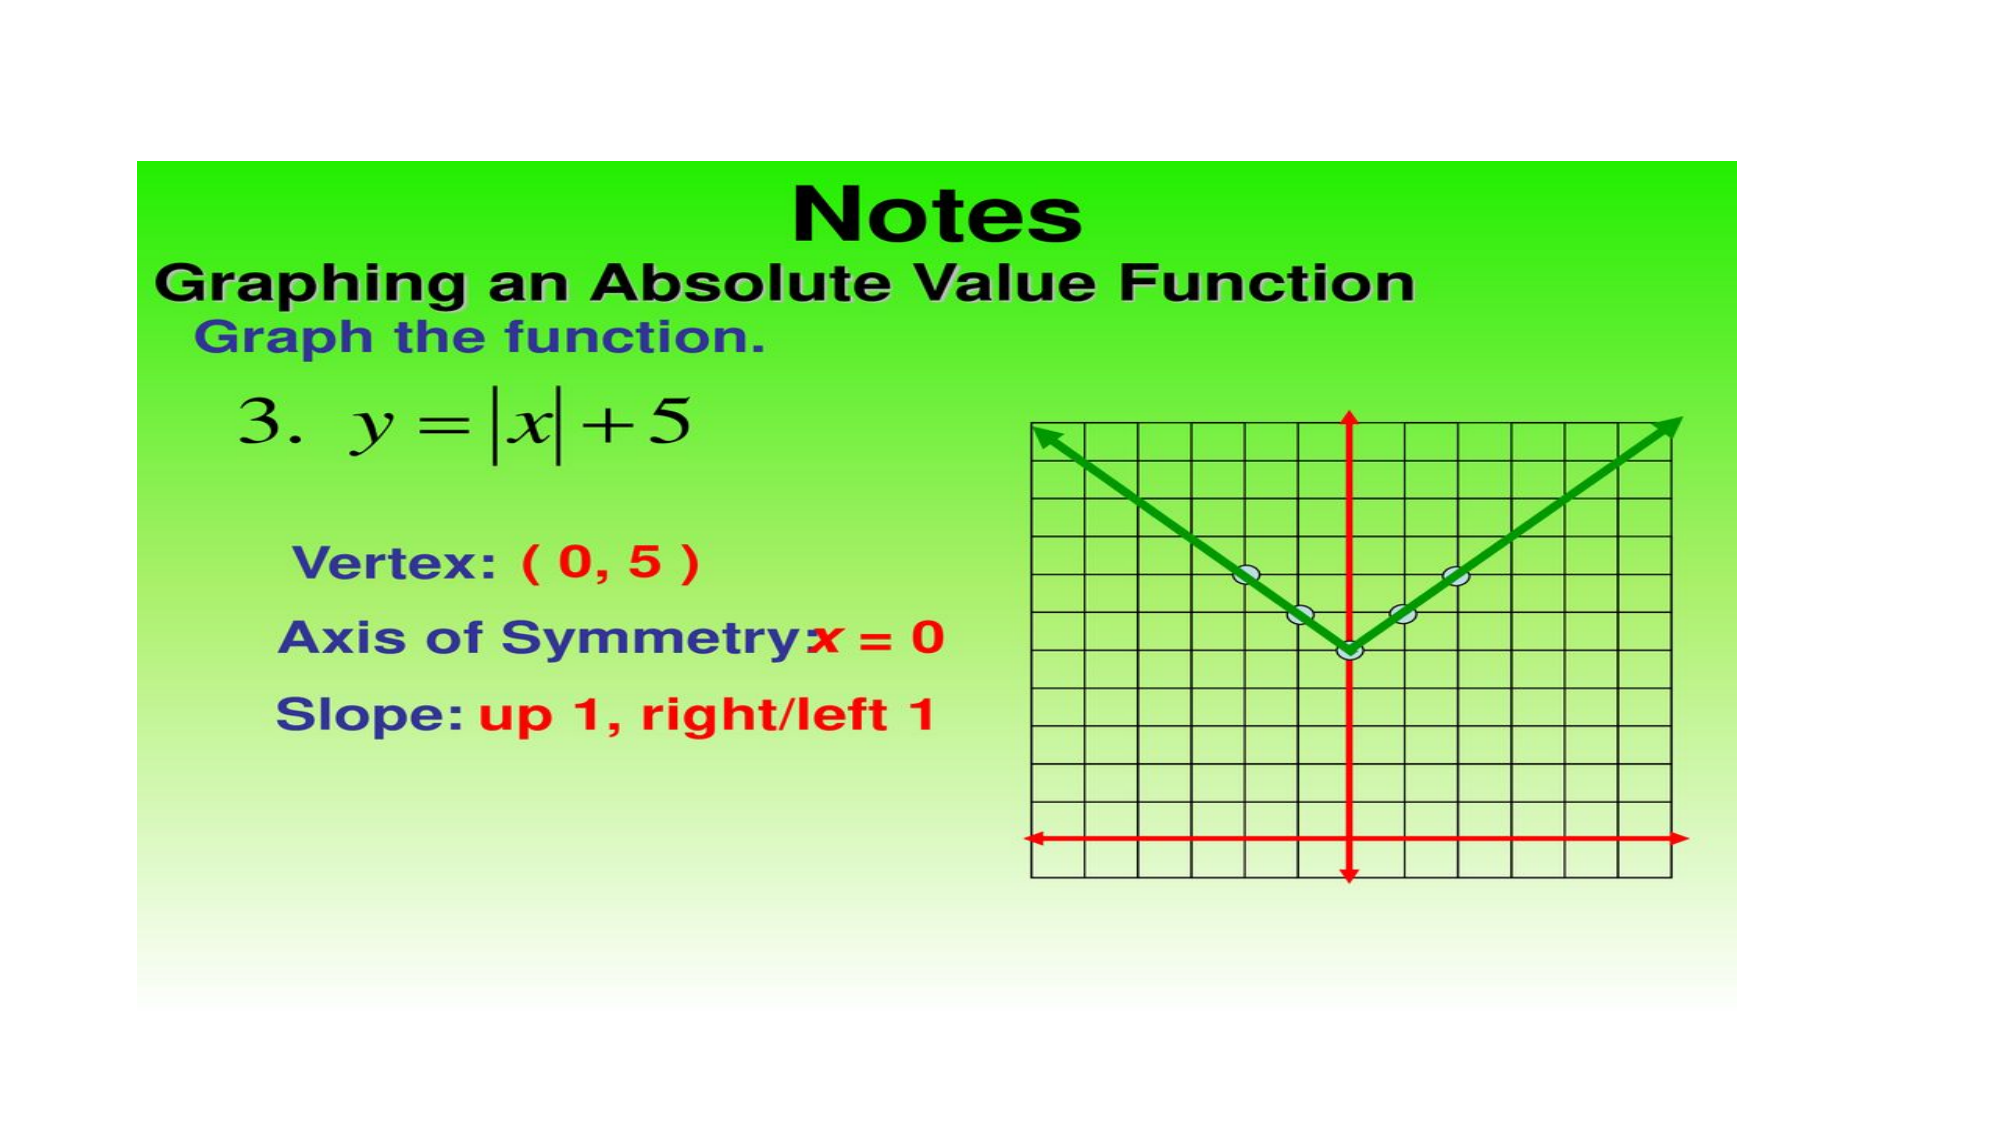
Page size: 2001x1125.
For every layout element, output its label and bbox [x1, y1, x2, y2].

picture [137, 161, 1738, 1014]
